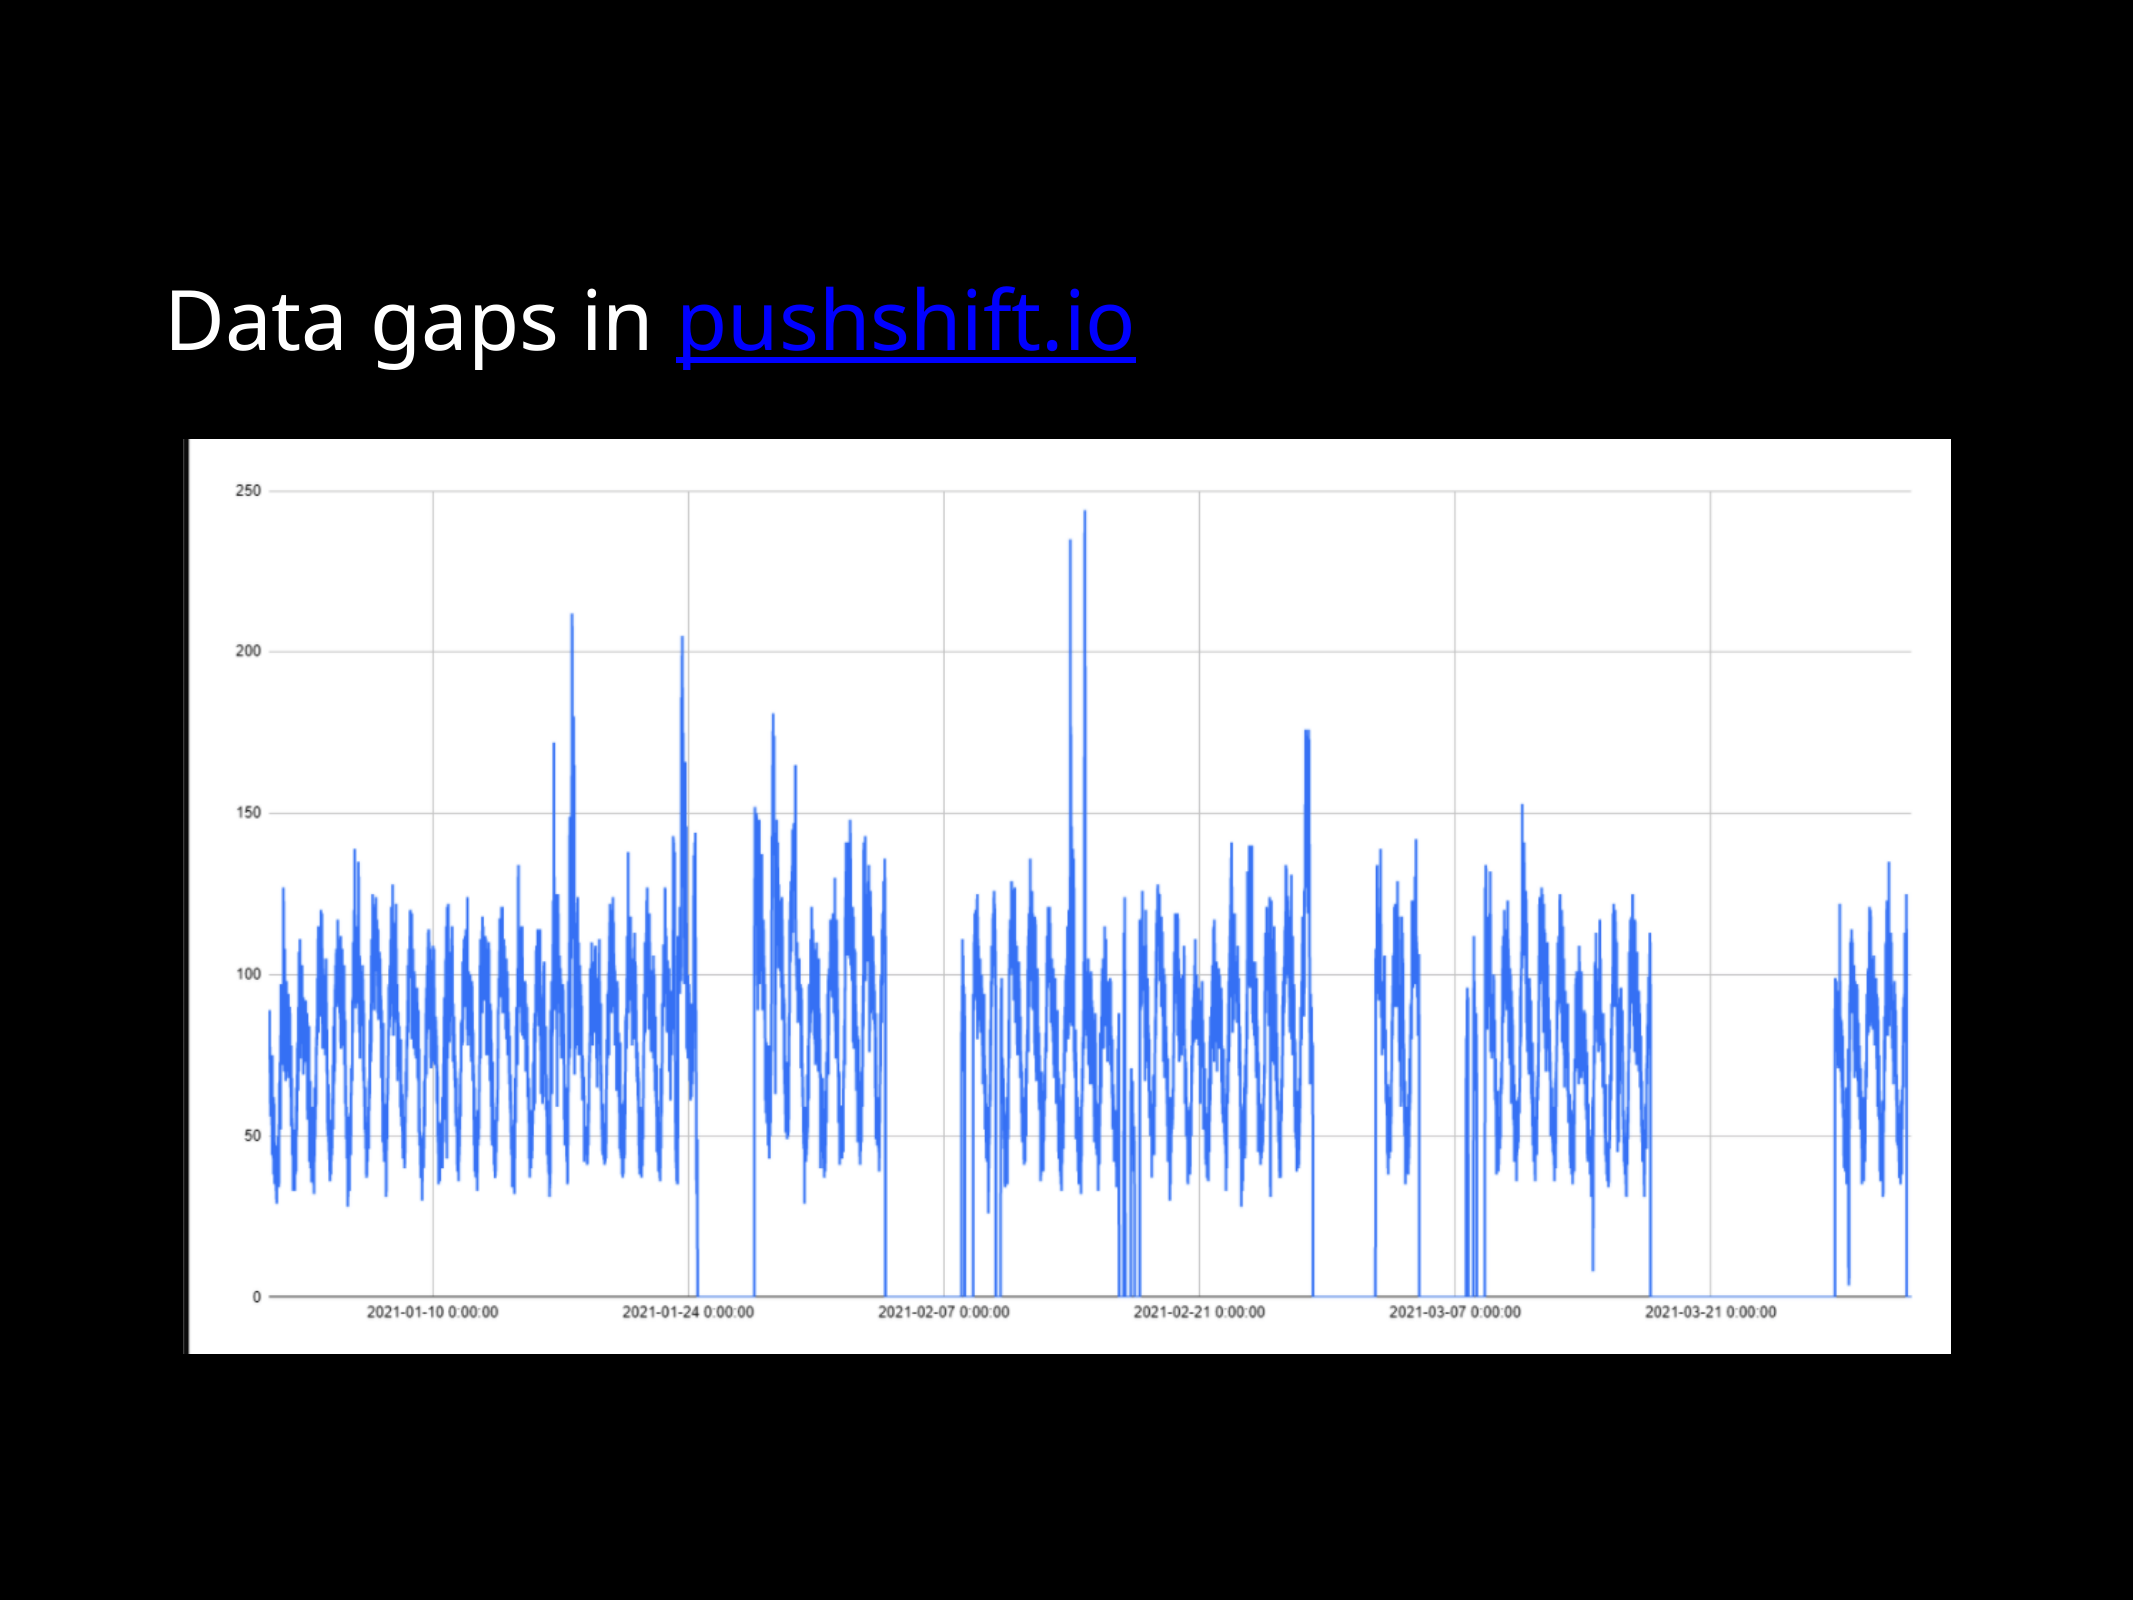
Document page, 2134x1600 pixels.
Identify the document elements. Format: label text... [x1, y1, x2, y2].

text_box Data gaps in pushshift.io [156, 258, 1145, 389]
picture [182, 439, 1951, 1354]
